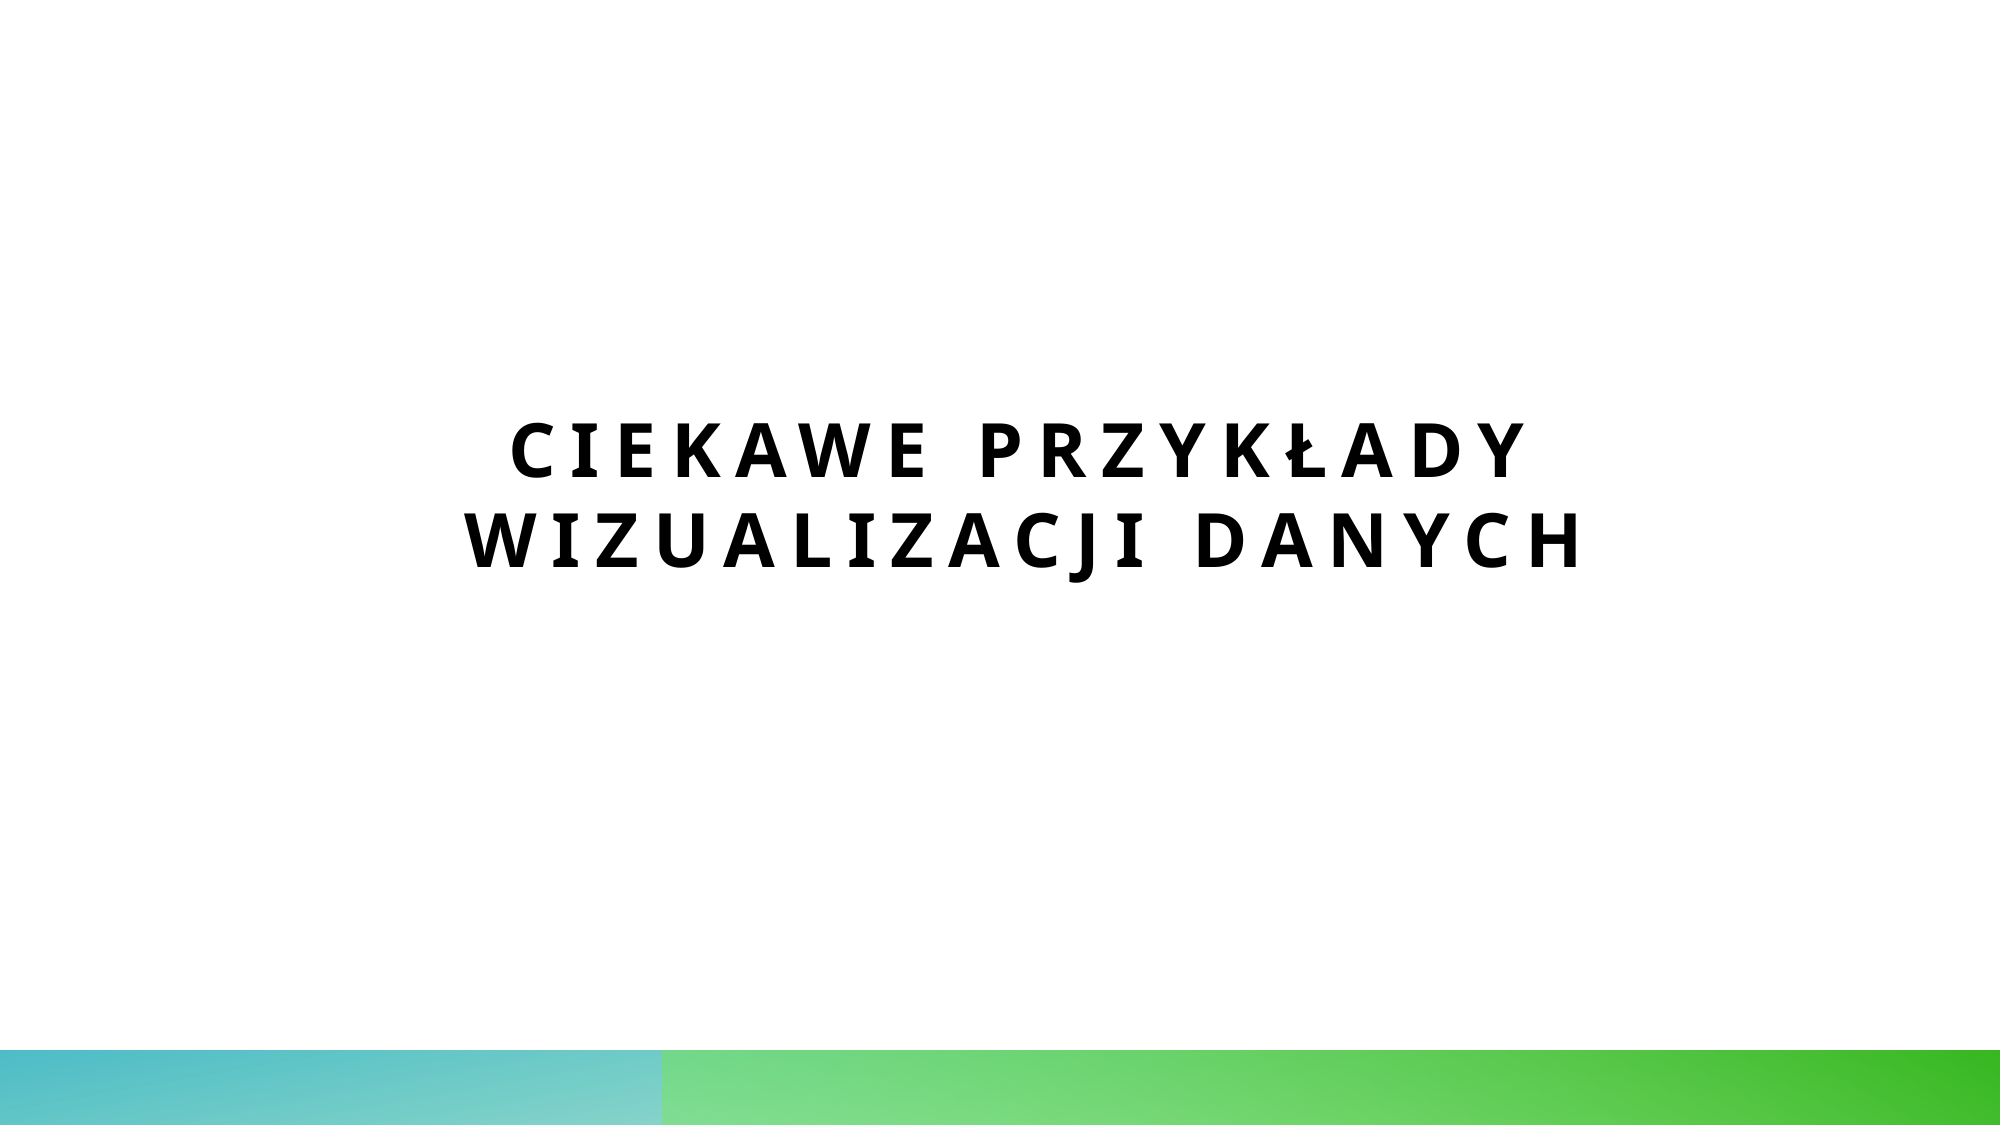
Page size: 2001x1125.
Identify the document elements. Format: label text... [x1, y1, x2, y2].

title Ciekawe przykłady wizualizacji danych [184, 379, 1865, 583]
